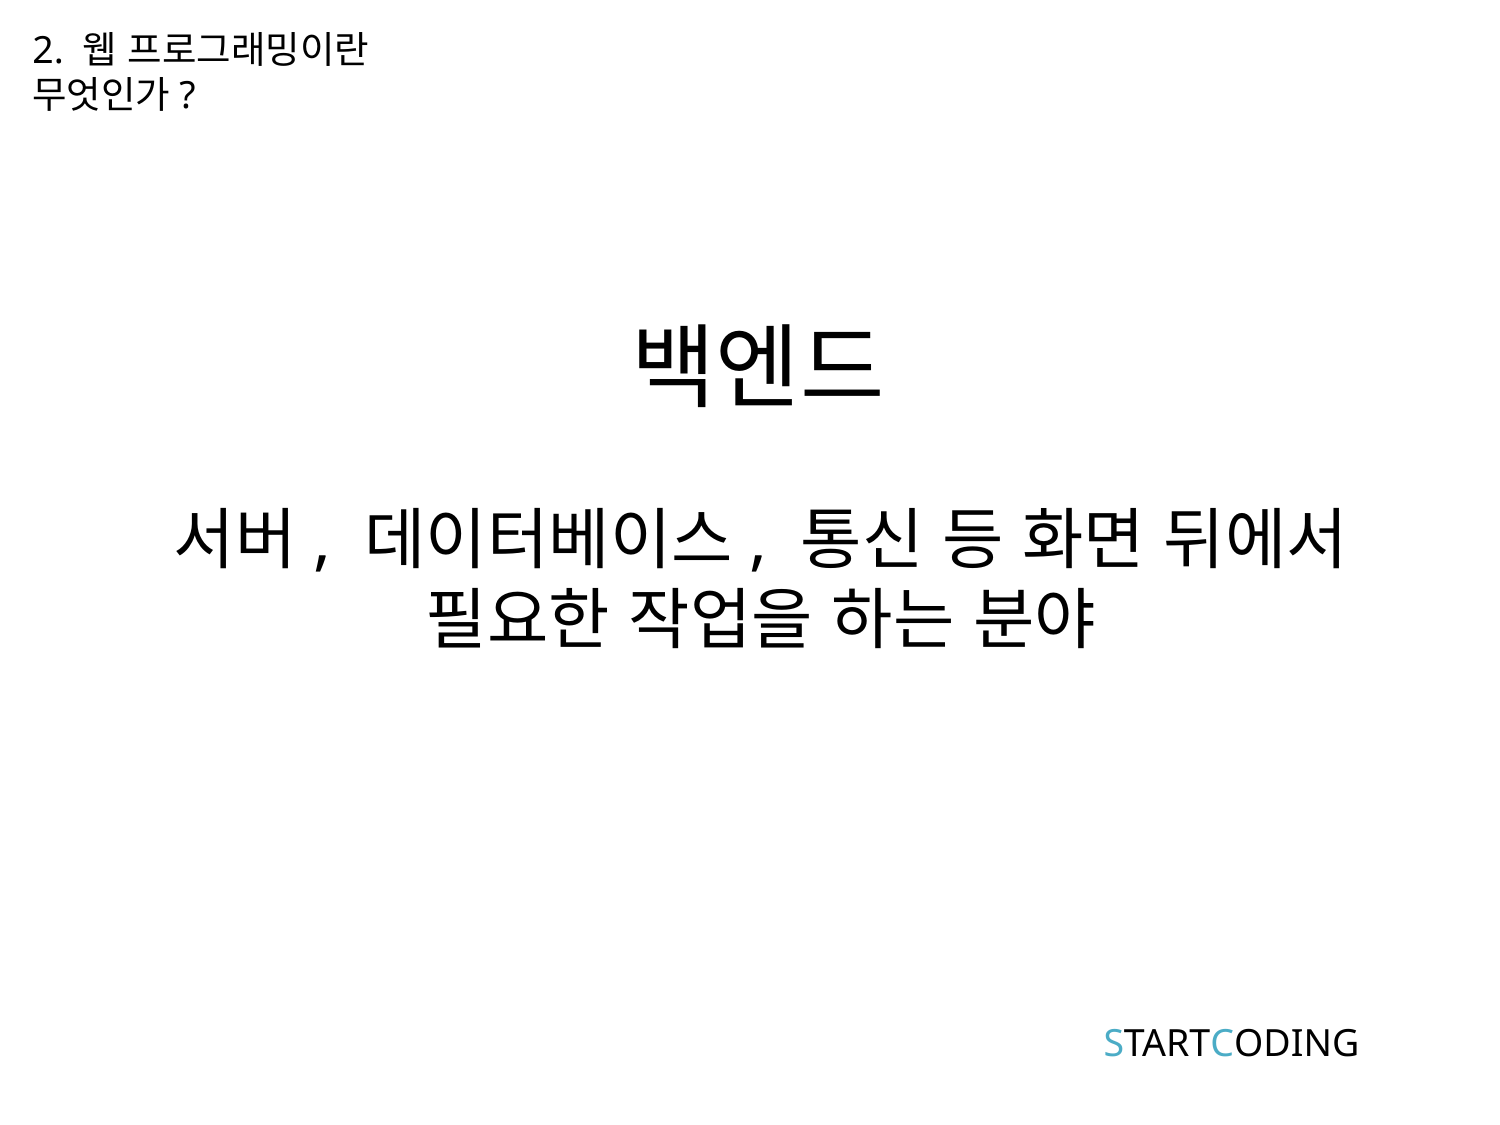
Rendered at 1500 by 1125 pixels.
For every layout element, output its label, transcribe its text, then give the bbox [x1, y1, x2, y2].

text_box 2. 웹 프로그래밍이란 무엇인가? [17, 19, 491, 169]
text_box STARTCODING [1089, 1011, 1374, 1072]
text_box 백엔드 [120, 243, 1396, 485]
title 서버, 데이터베이스, 통신 등 화면 뒤에서 필요한 작업을 하는 분야 [123, 456, 1399, 698]
